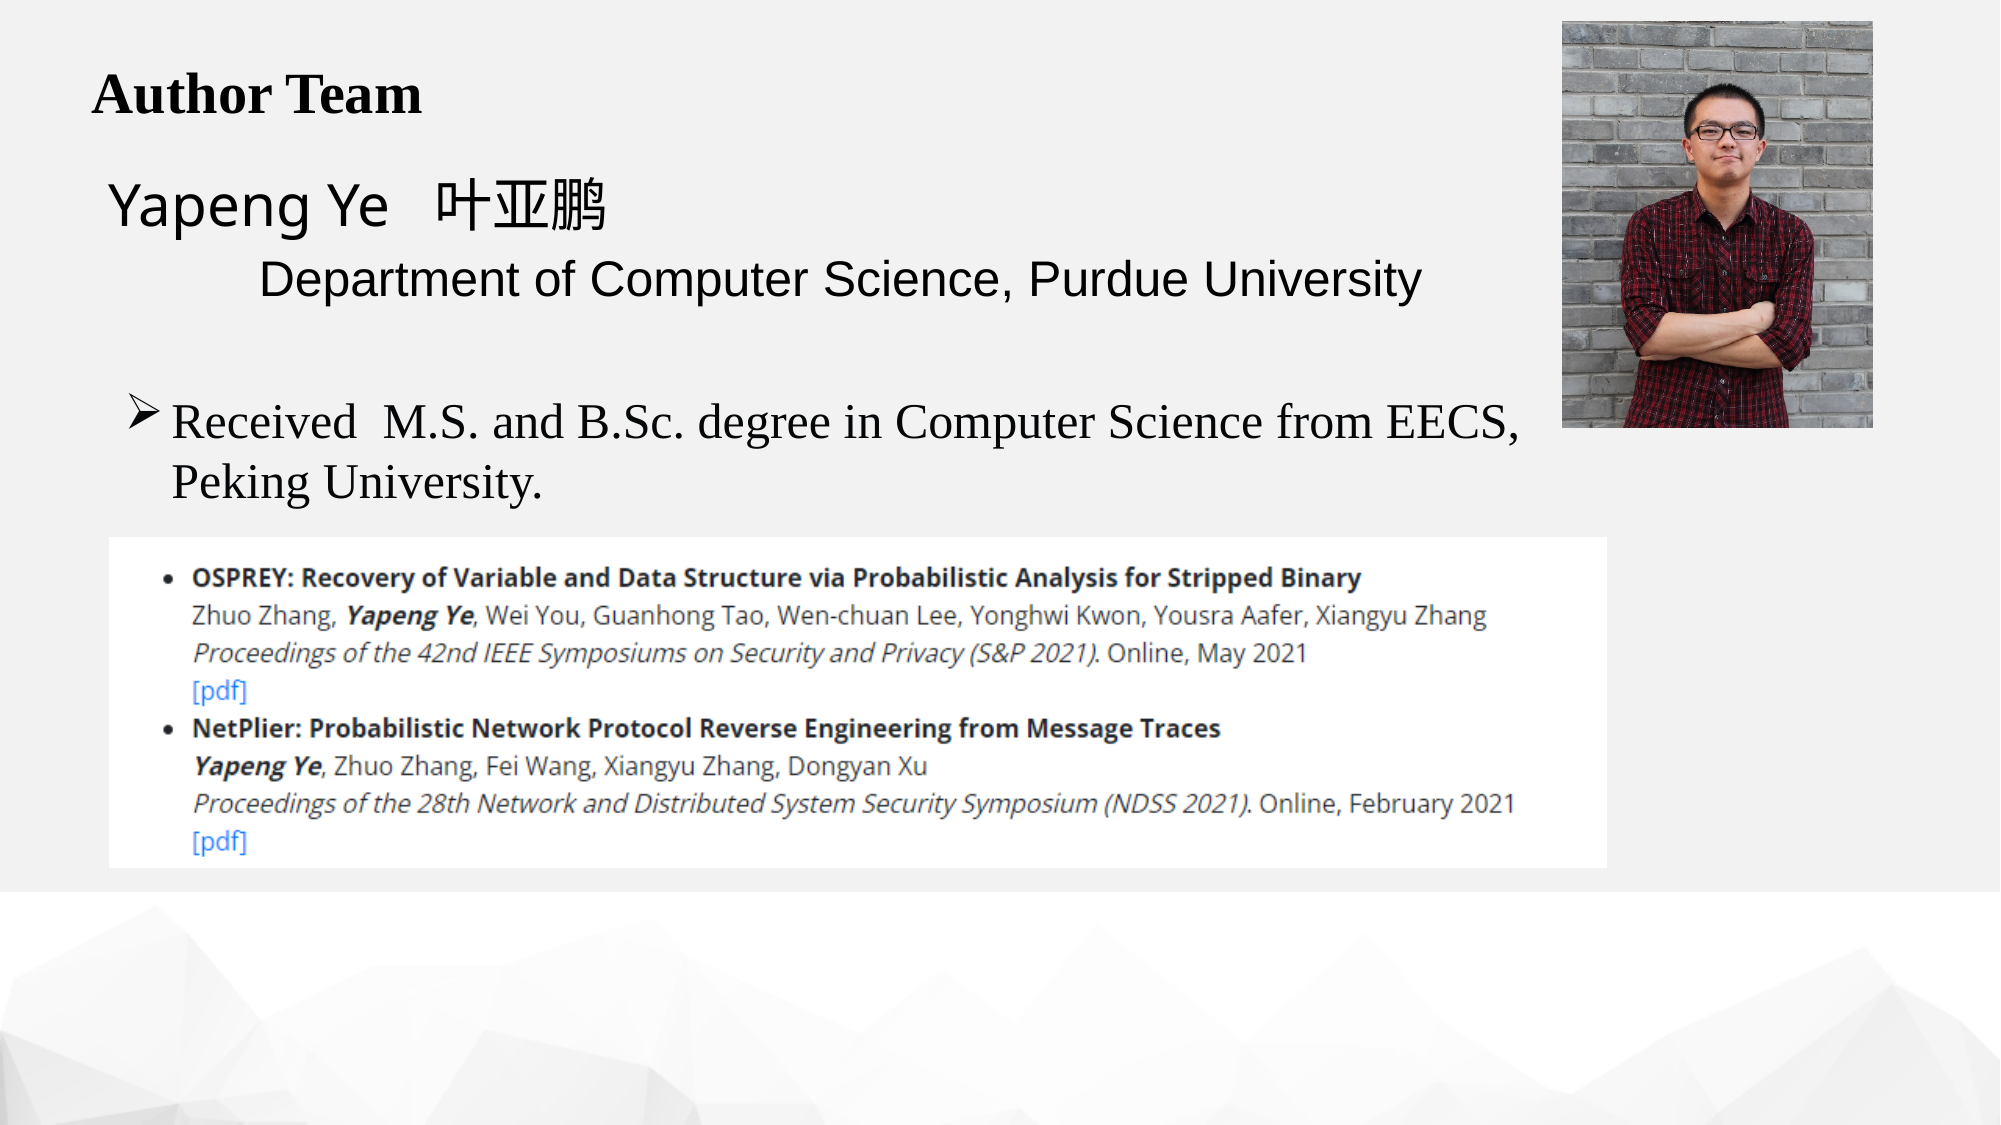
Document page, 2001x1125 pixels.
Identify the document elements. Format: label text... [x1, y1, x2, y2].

text_box Received M.S. and B.Sc. degree in Computer Science from EECS, Peking University. [109, 380, 1563, 537]
picture [109, 537, 1607, 868]
text_box Author Team [43, 54, 472, 172]
text_box Yapeng Ye 叶亚鹏 Department of Computer Science, Purdue University [94, 160, 1562, 316]
picture [1562, 21, 1873, 428]
